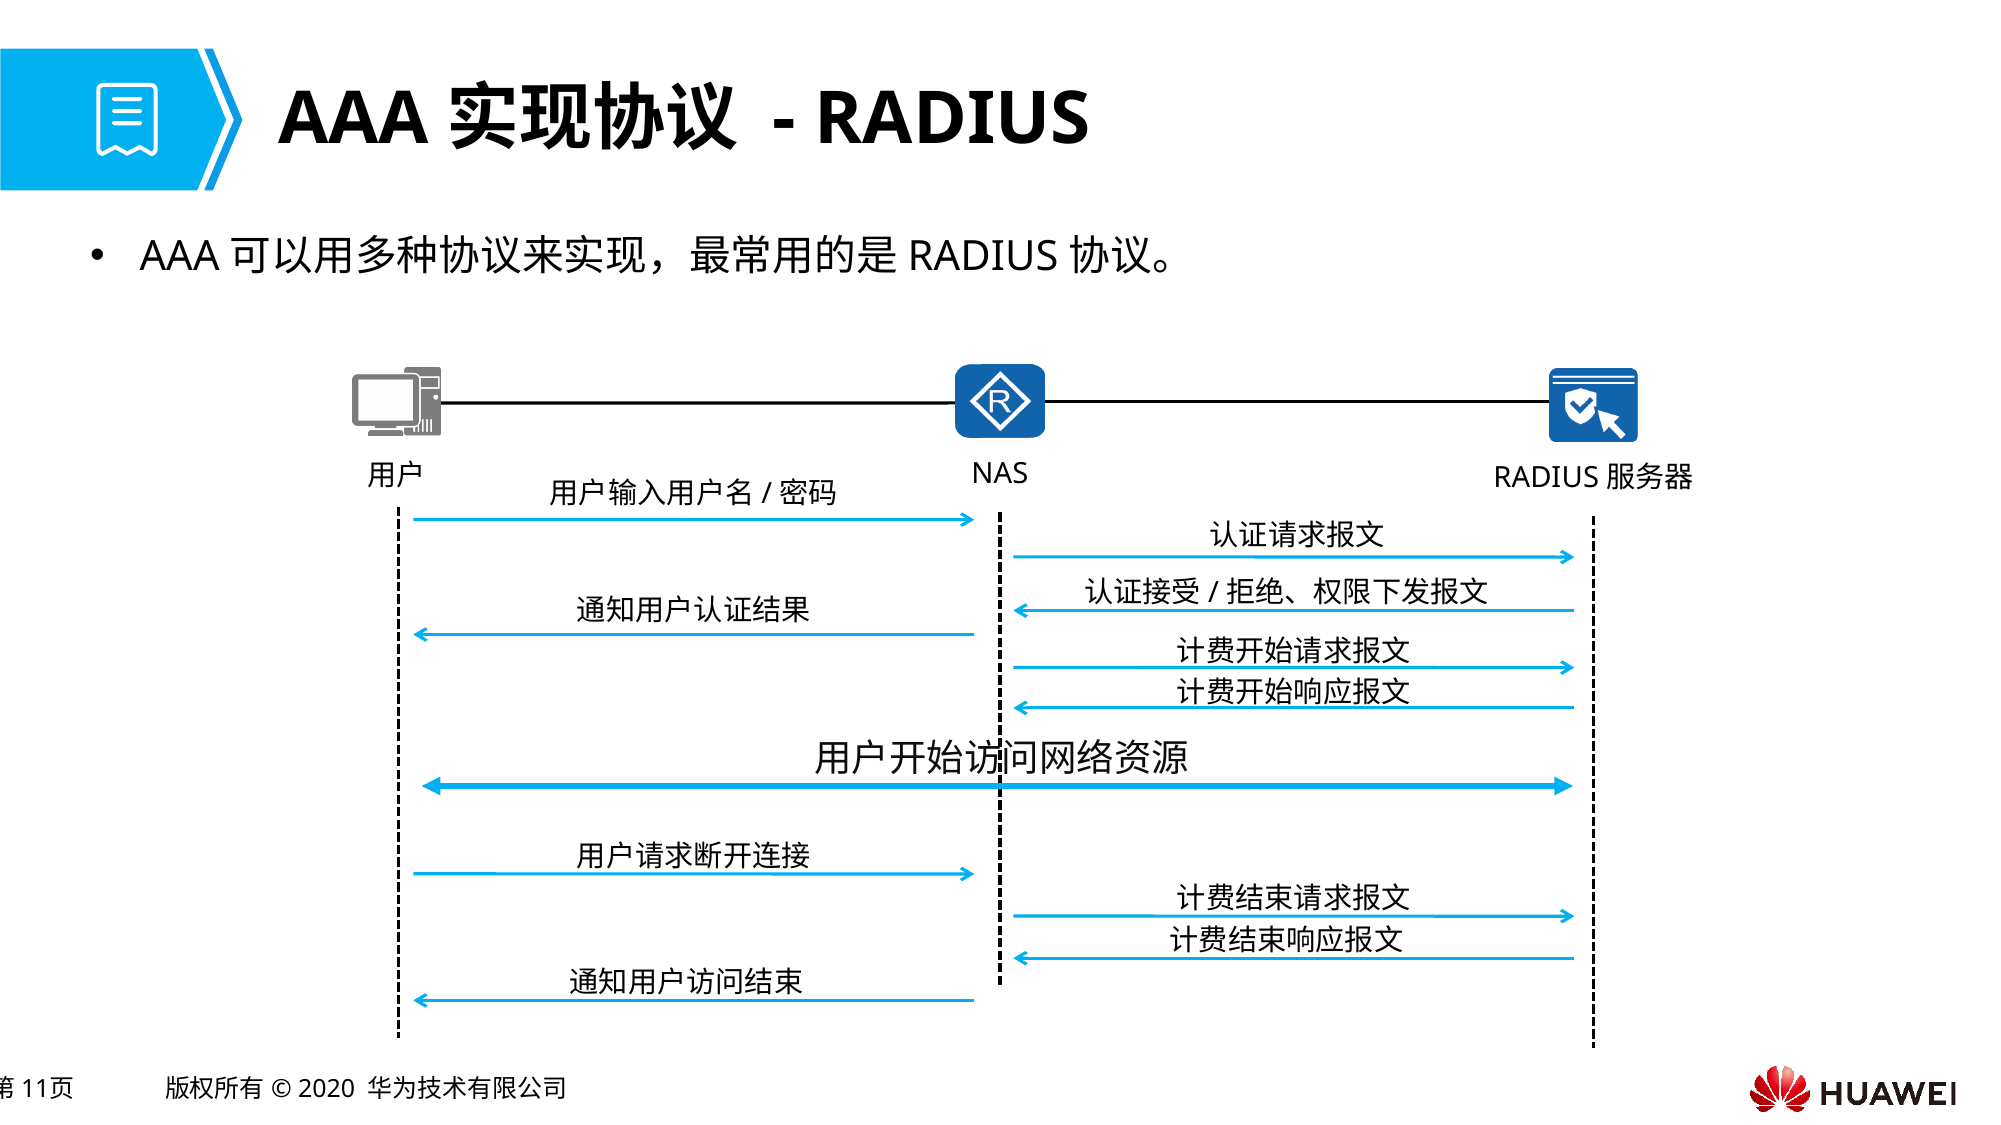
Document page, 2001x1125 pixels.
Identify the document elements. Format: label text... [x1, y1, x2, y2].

text_box 计费开始响应报文 [1161, 708, 1426, 716]
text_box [955, 364, 1045, 498]
text_box 计费开始响应报文 [1161, 668, 1426, 707]
text_box 通知用户认证结果 [561, 583, 826, 634]
text_box 计费结束请求报文 [1161, 871, 1426, 915]
text_box 通知用户访问结束 [554, 956, 819, 1000]
text_box 用户开始访问网络资源 [1001, 726, 1204, 785]
text_box 计费结束响应报文 [1154, 918, 1419, 958]
text_box 用户输入用户名/密码 [534, 467, 853, 517]
text_box 计费结束响应报文 [1154, 959, 1419, 964]
title AAA实现协议 - RADIUS [261, 67, 1874, 173]
text_box 用户开始访问网络资源 [799, 726, 999, 785]
text_box 通知用户访问结束 [554, 1001, 819, 1006]
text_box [352, 367, 442, 500]
text_box 计费结束请求报文 [1161, 917, 1426, 922]
picture [1750, 1066, 1956, 1112]
text_box 用户请求断开连接 [561, 829, 826, 873]
text_box 计费开始请求报文 [1161, 625, 1426, 665]
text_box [1482, 368, 1705, 501]
text_box 认证接受/拒绝、权限下发报文 [1069, 566, 1505, 610]
text_box 认证接受/拒绝、权限下发报文 [1069, 611, 1505, 617]
list AAA可以用多种协议来实现，最常用的是RADIUS协议。 [76, 202, 1927, 319]
text_box 用户请求断开连接 [561, 874, 826, 880]
text_box 认证请求报文 [1194, 509, 1401, 556]
